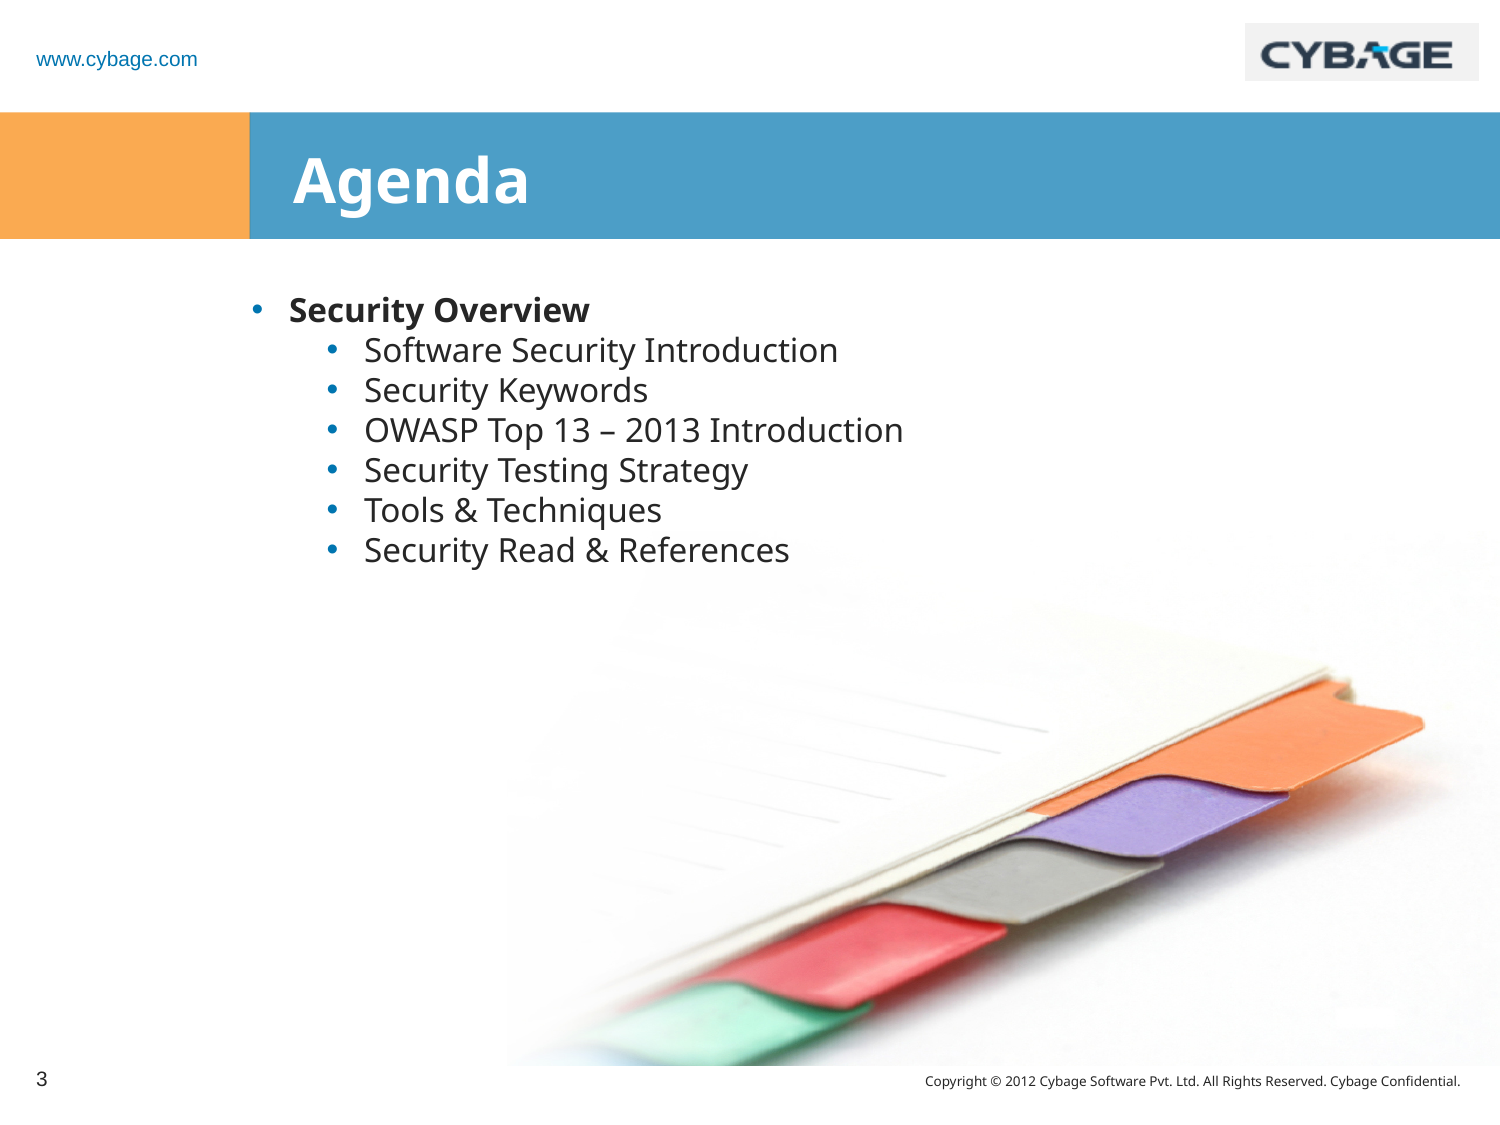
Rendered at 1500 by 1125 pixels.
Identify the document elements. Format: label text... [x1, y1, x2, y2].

text_box Security Overview Software Security Introduction Security Keywords OWASP Top 13 – 2013 Introduction Security Testing Strategy Tools & Techniques Security Read & References [235, 240, 1066, 519]
picture [507, 531, 1500, 1066]
text_box [0, 110, 247, 241]
text_box [247, 110, 1500, 241]
text_box www.cybage.com [21, 37, 247, 67]
text_box Agenda [278, 133, 832, 223]
picture [1245, 22, 1479, 82]
slide_number 3 [21, 1048, 102, 1109]
